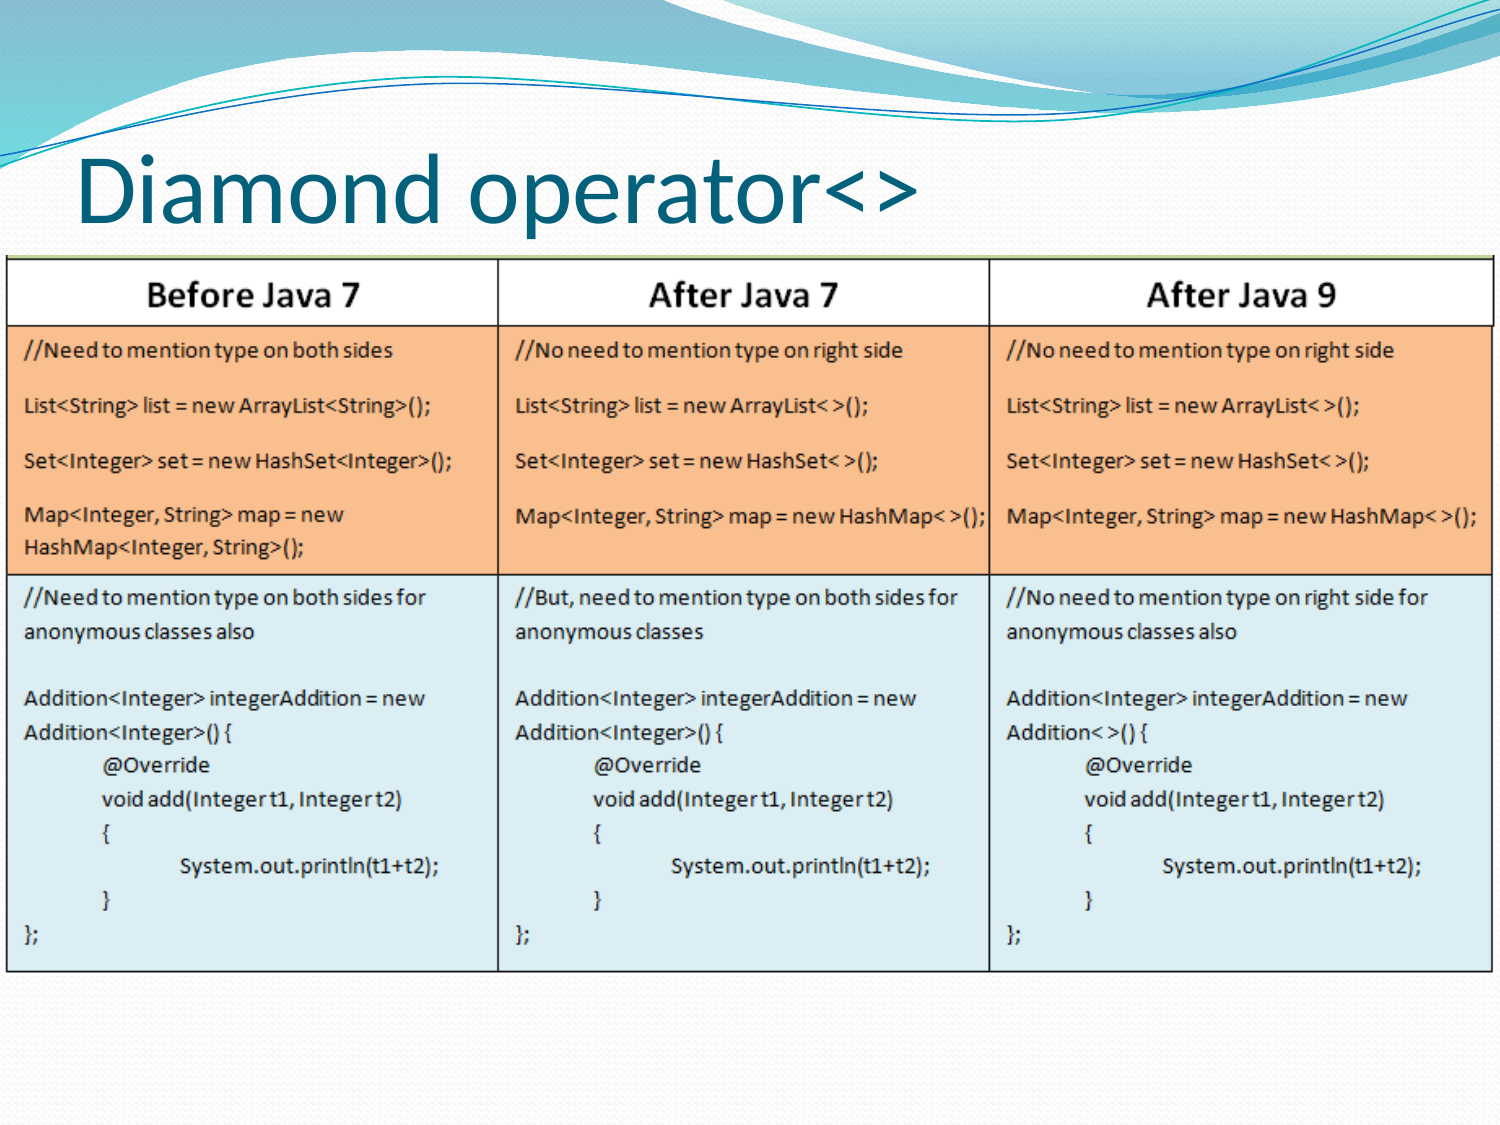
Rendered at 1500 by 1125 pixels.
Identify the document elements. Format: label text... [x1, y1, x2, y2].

picture [2, 255, 1498, 977]
title Diamond operator<> [75, 115, 1425, 244]
